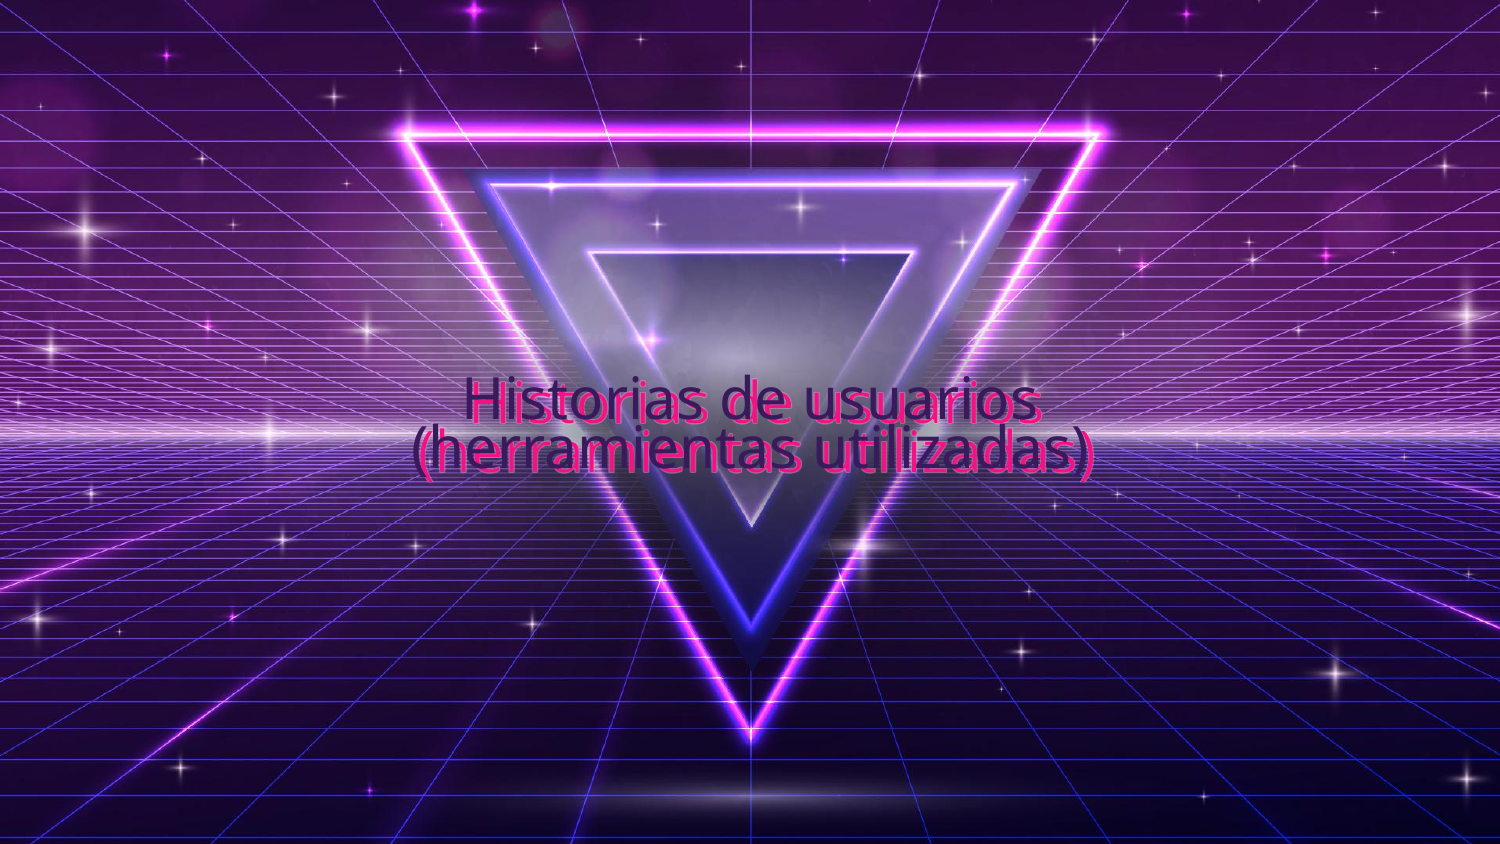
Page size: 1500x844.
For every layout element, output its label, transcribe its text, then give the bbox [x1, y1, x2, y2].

title Historias de usuarios (herramientas utilizadas) [118, 196, 1382, 647]
picture [0, 0, 1500, 844]
